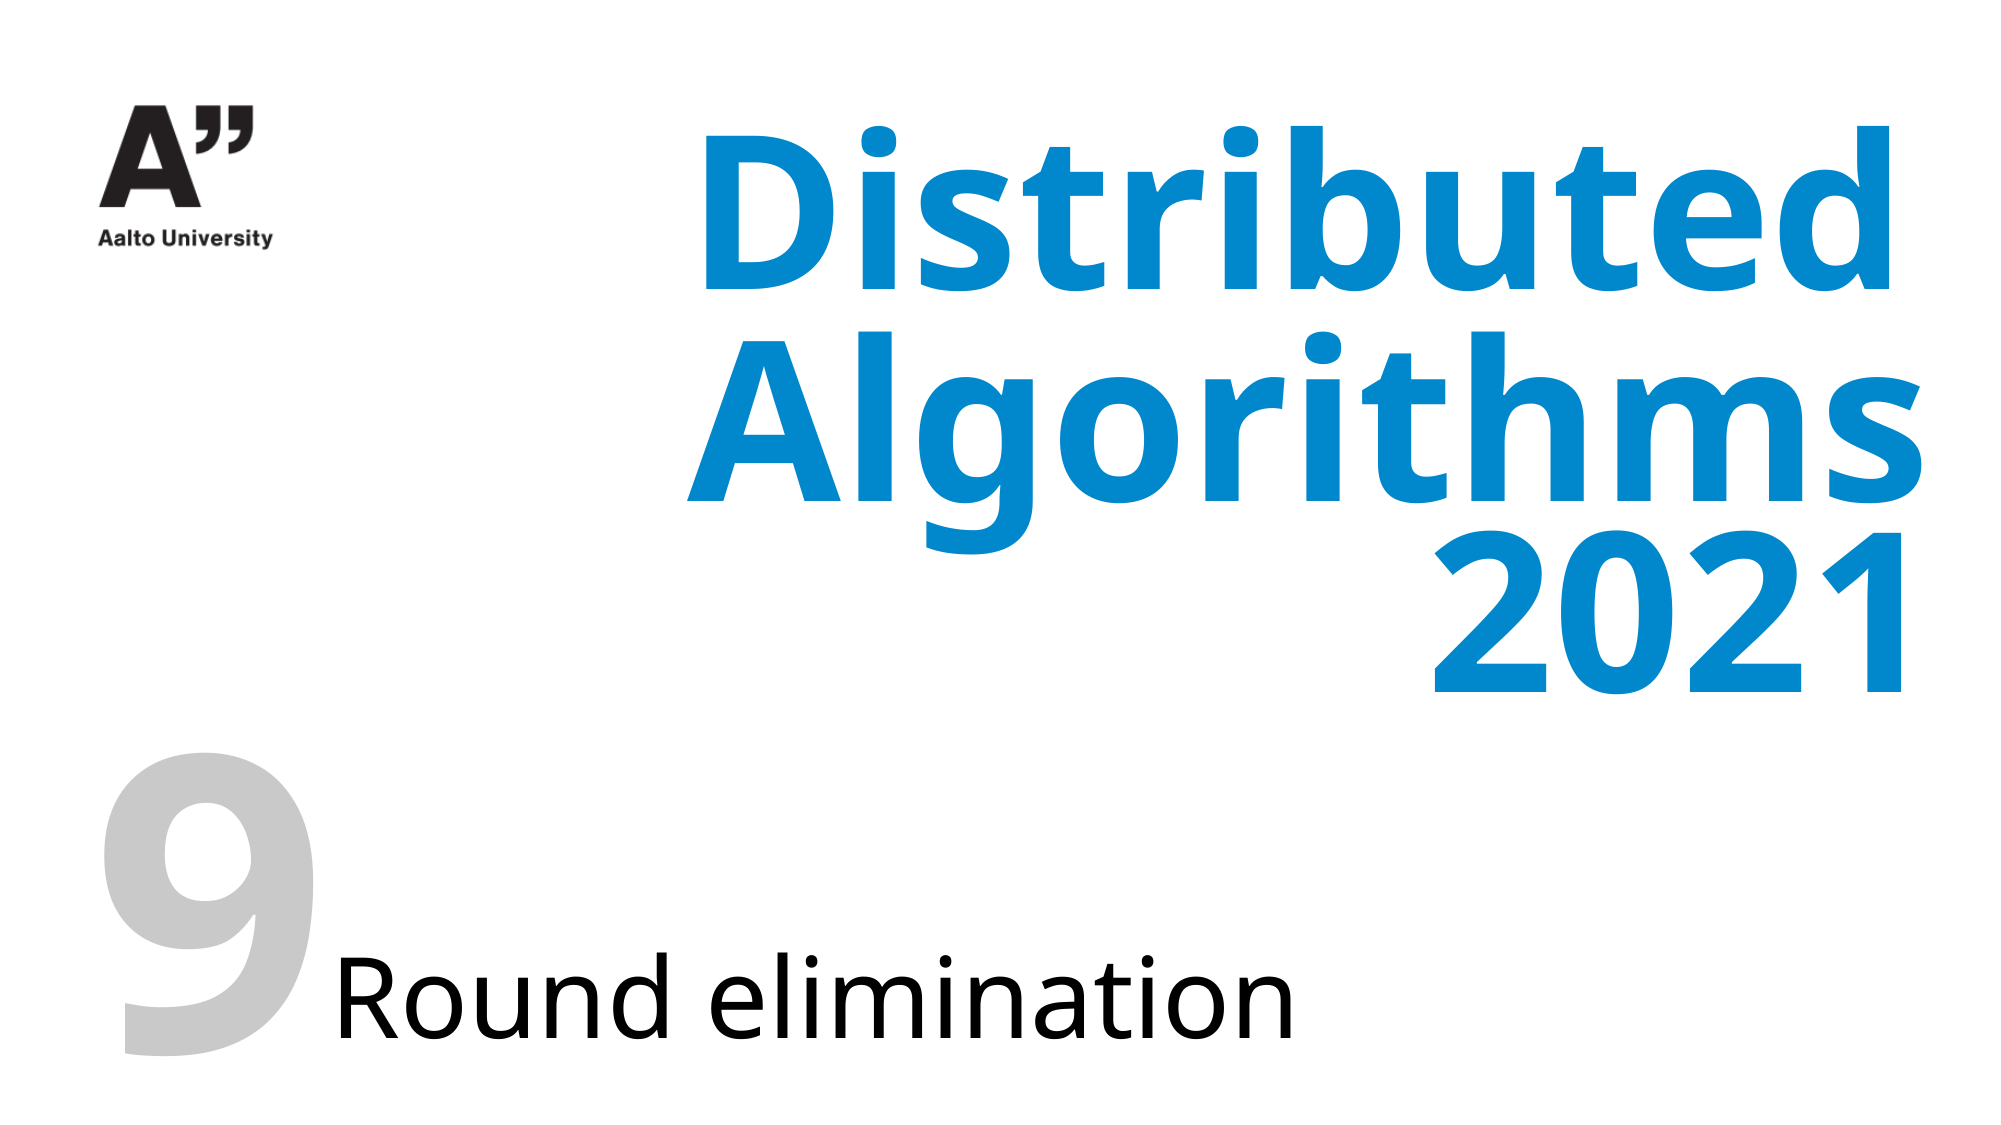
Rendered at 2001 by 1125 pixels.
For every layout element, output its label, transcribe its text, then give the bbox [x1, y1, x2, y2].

picture [0, 3, 373, 350]
text_box Round elimination [330, 690, 1913, 1063]
text_box 2021 [1426, 499, 1882, 712]
text_box 9 [91, 694, 288, 1081]
title Distributed Algorithms [687, 21, 1972, 545]
